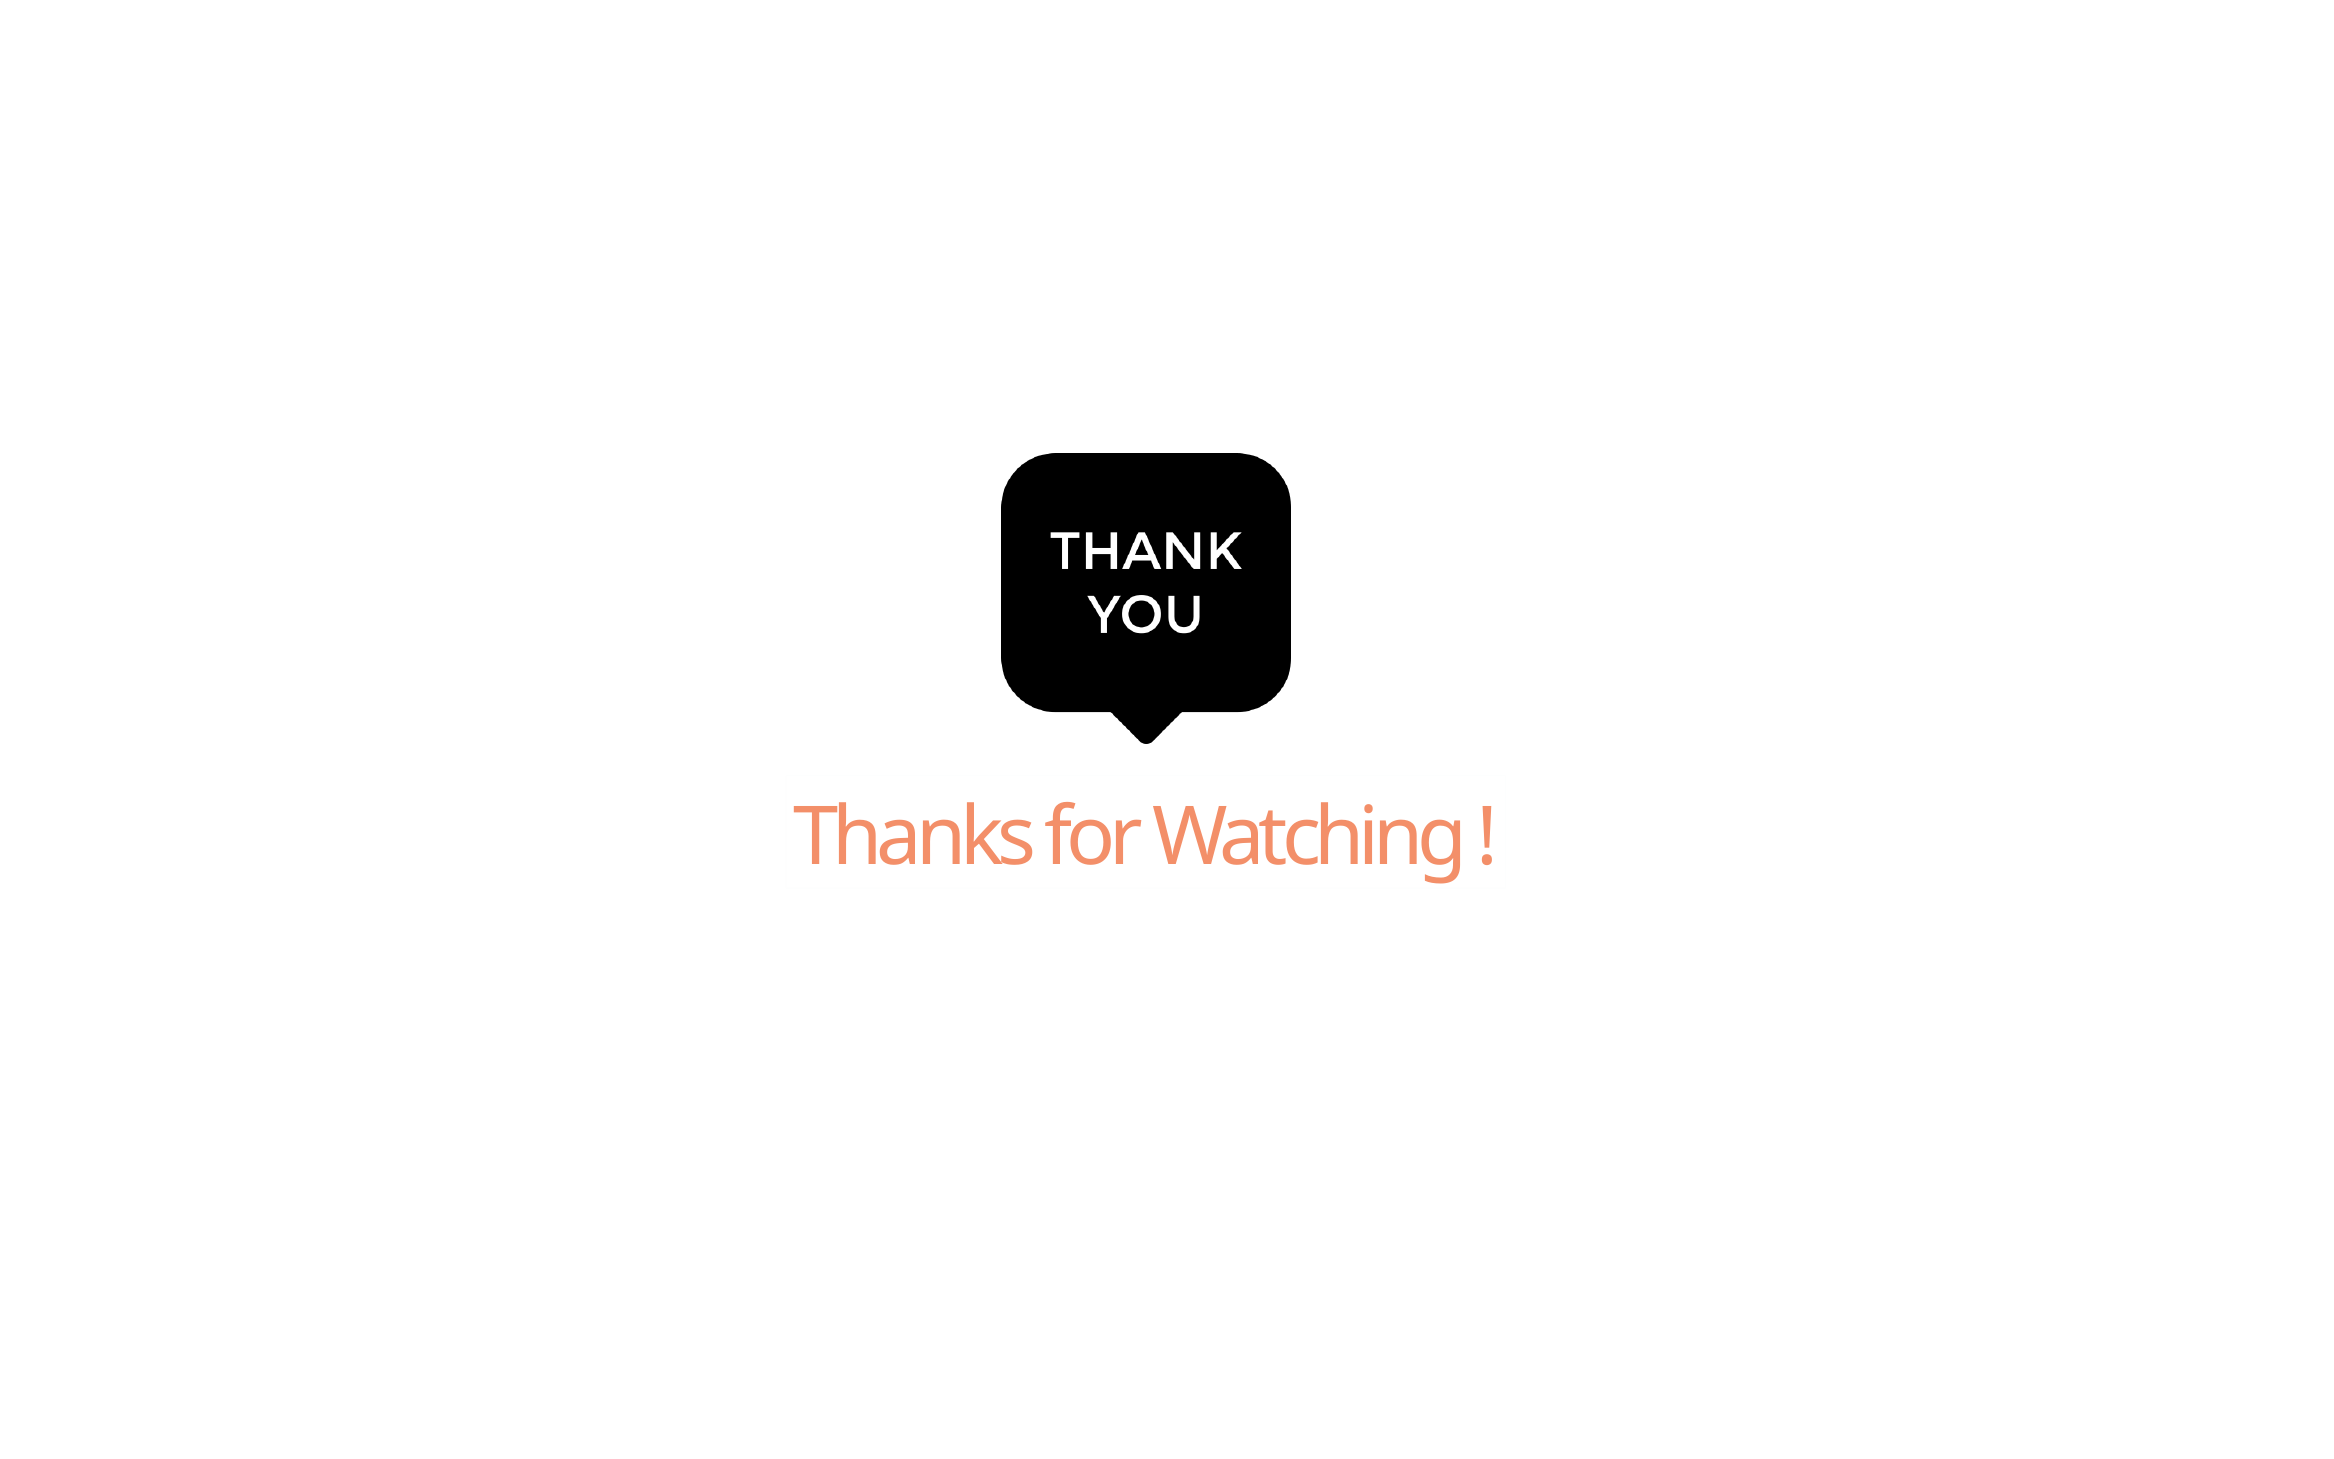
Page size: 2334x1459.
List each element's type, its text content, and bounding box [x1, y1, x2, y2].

picture [1000, 453, 1291, 744]
text_box Thanks for Watching ! [786, 775, 1506, 889]
